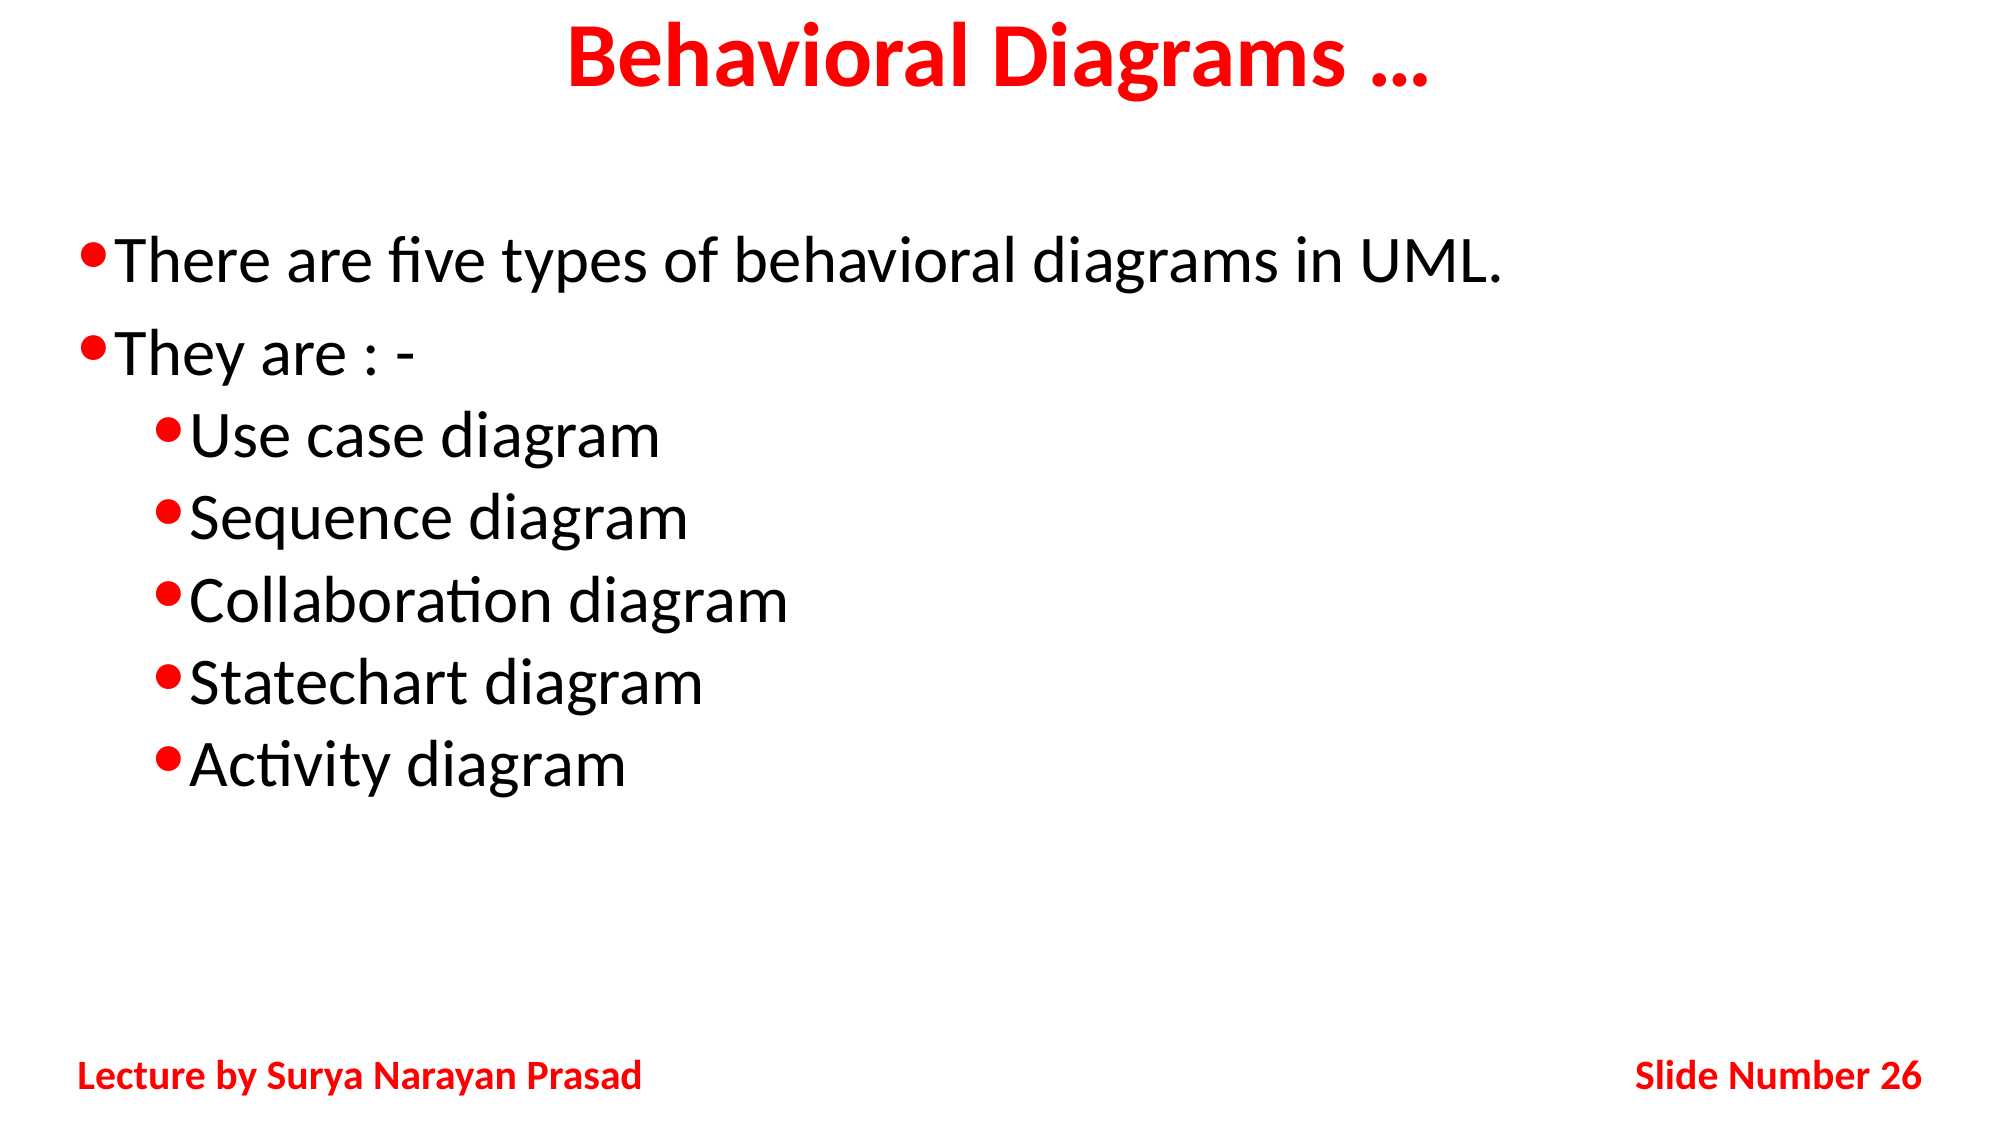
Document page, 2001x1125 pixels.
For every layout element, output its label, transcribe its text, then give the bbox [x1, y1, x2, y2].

footer Lecture by Surya Narayan Prasad [62, 1042, 688, 1103]
list There are five types of behavioral diagrams in UML. They are : - Use case diagram Sequence diagram Collaboration diagram Statechart diagram Activity diagram [62, 217, 1938, 1014]
title Behavioral Diagrams … [0, 0, 2000, 125]
slide_number Slide Number 26 [1524, 1042, 1938, 1103]
